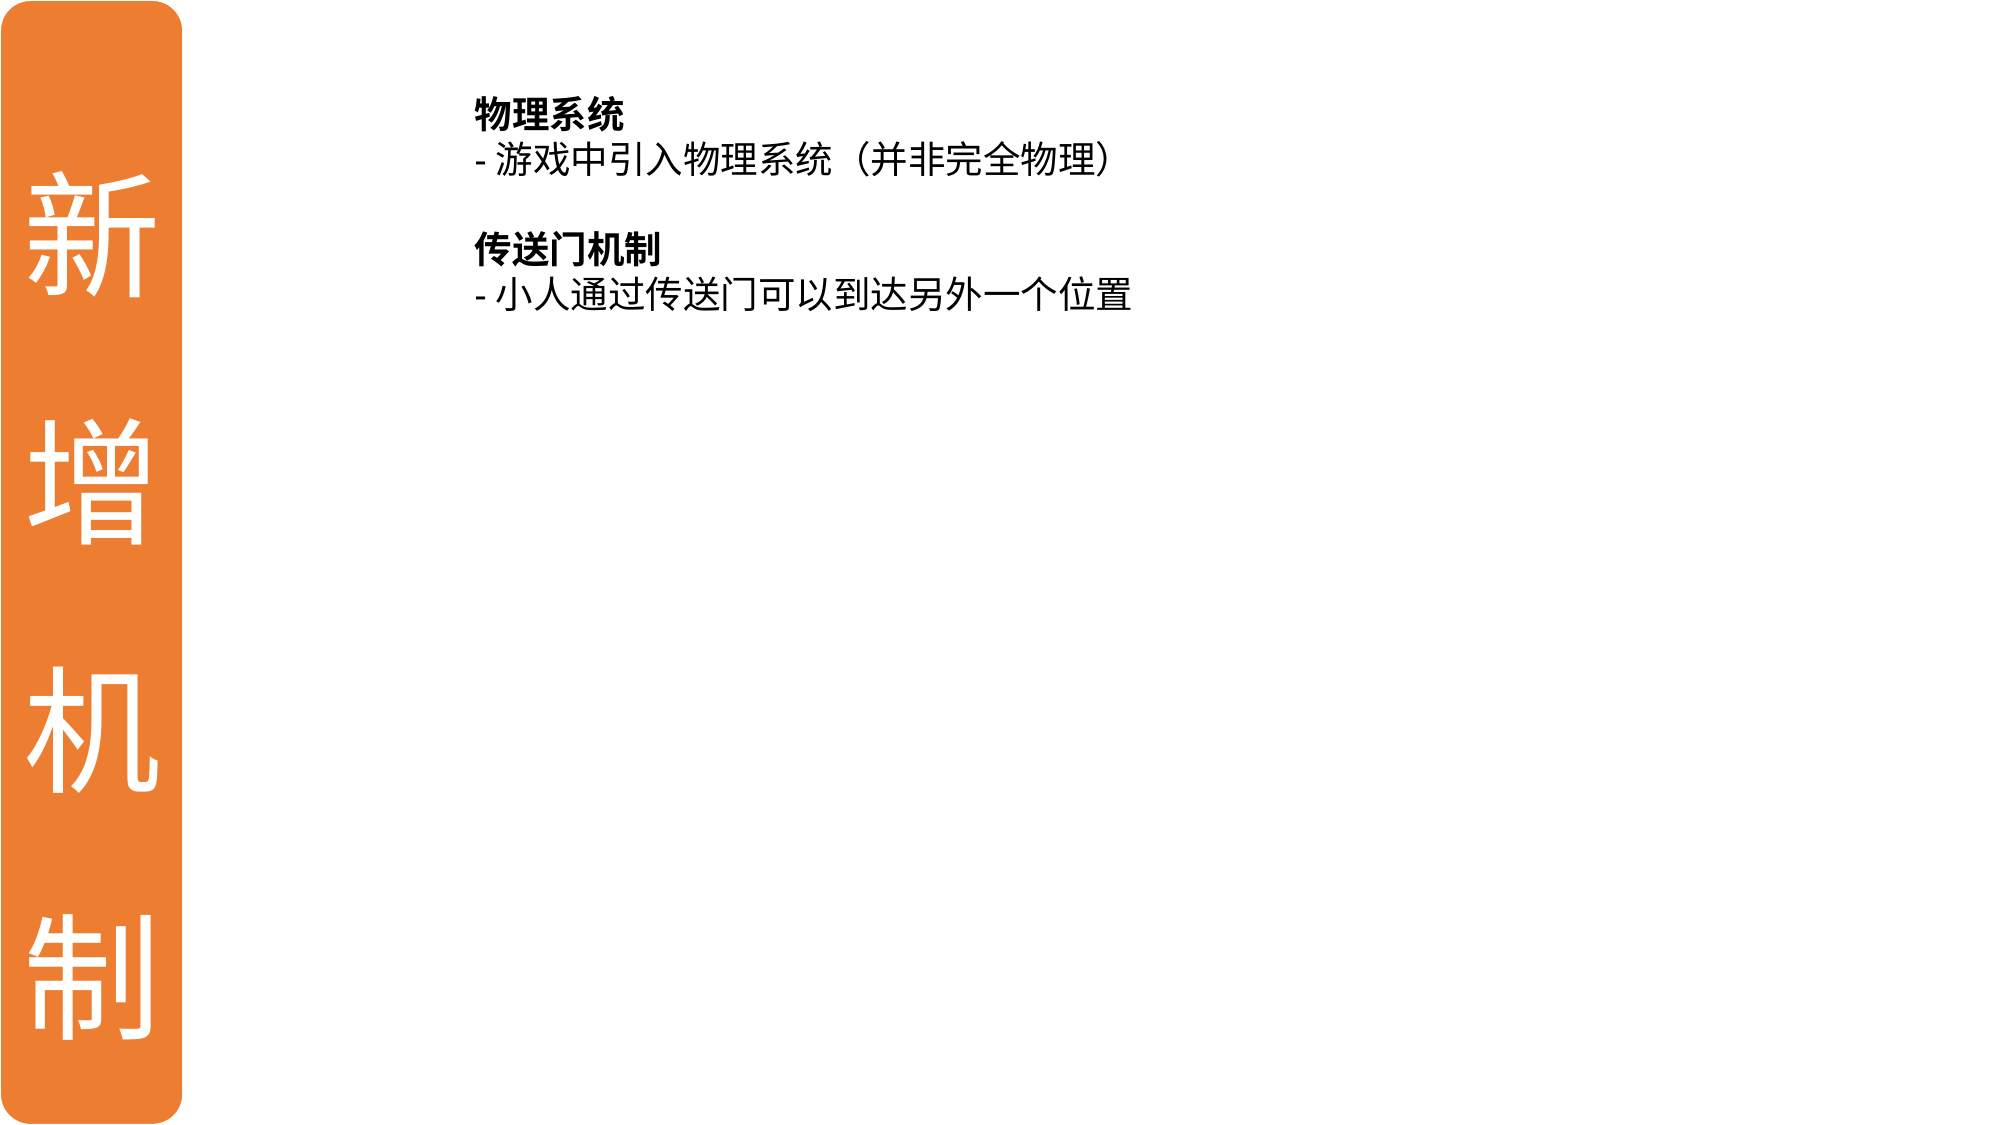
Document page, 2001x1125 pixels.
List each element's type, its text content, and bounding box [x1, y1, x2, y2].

text_box 新增机制 [0, 0, 185, 1125]
text_box 物理系统 -游戏中引入物理系统（并非完全物理） 传送门机制 -小人通过传送门可以到达另外一个位置 [459, 84, 1780, 369]
